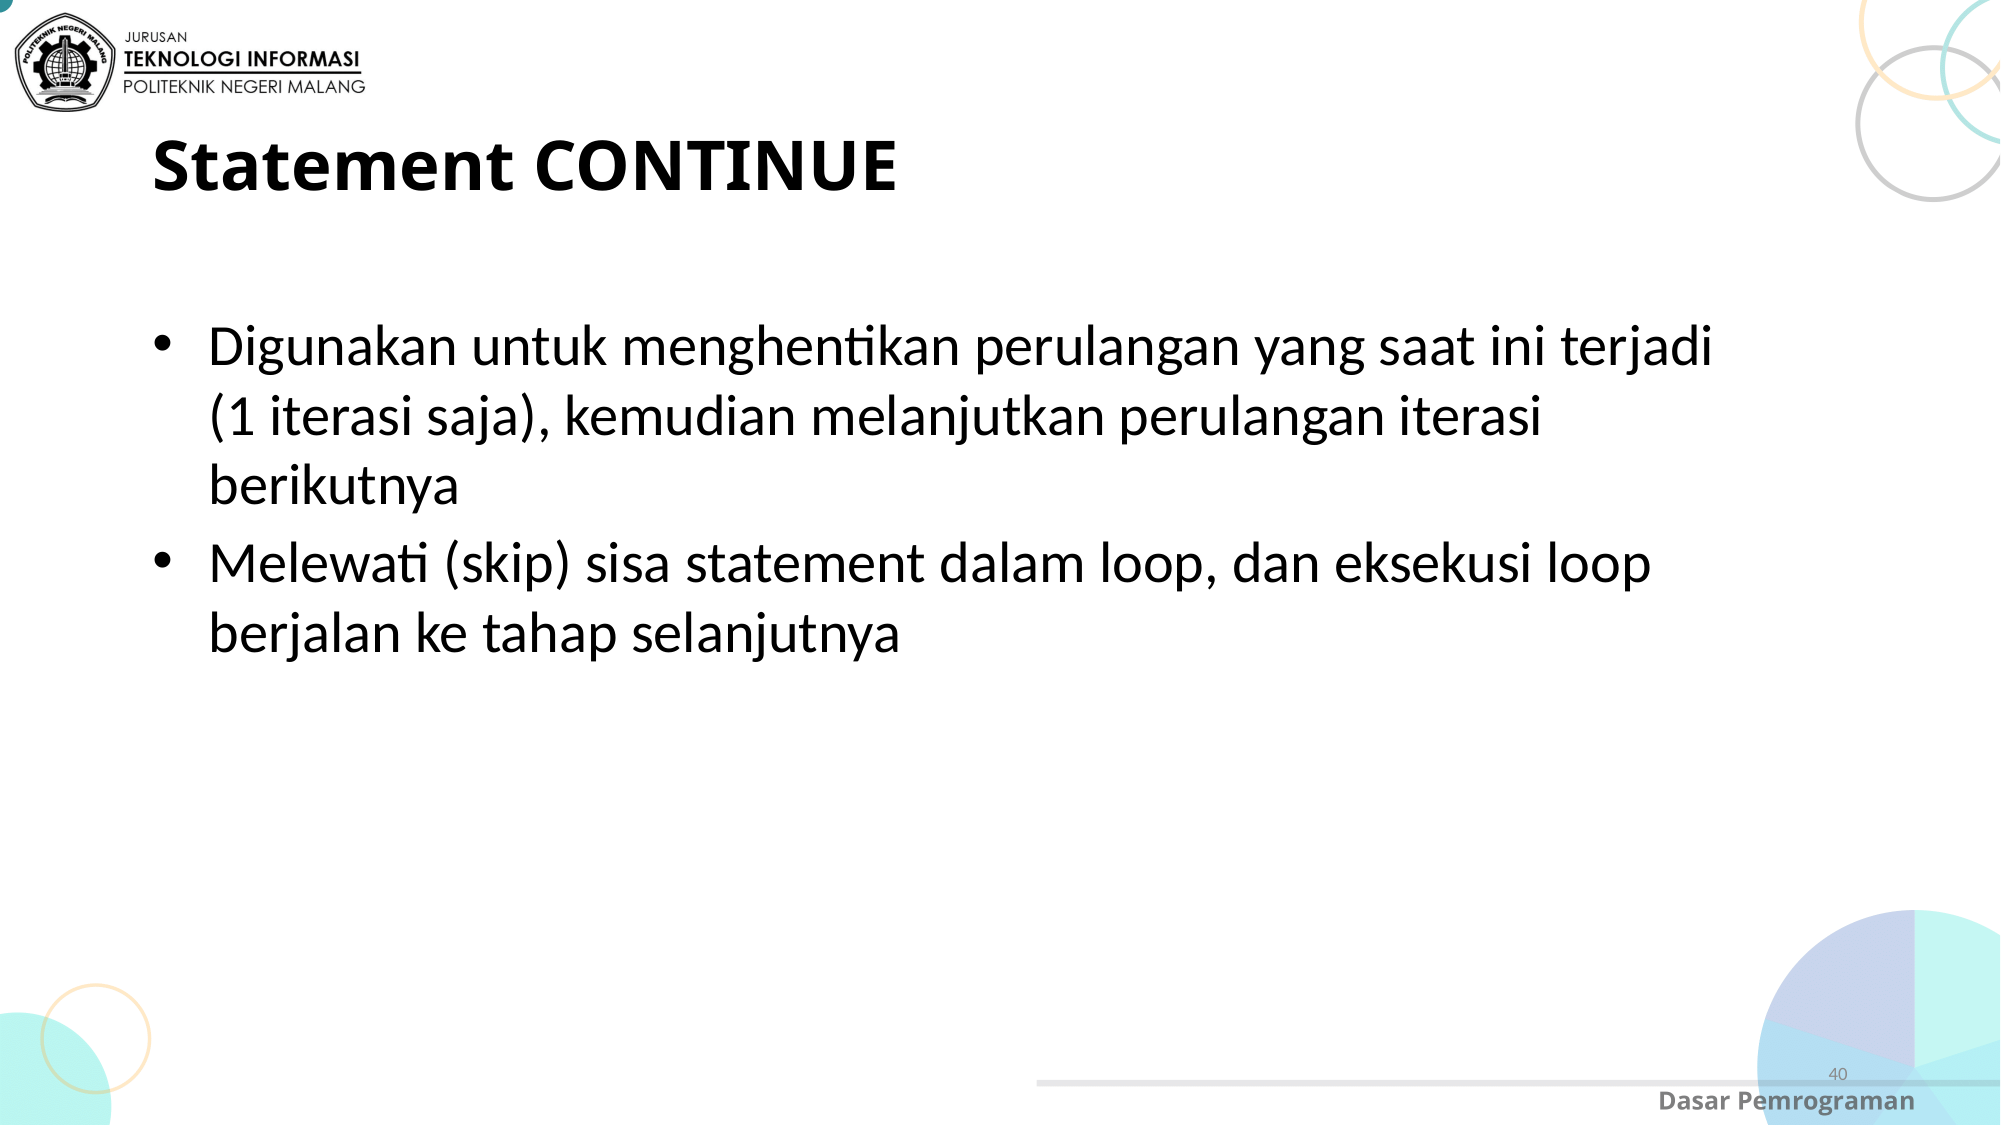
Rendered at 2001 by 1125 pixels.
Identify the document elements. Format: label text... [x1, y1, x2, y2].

title Statement CONTINUE [137, 59, 1762, 278]
slide_number 40 [1412, 1042, 1863, 1103]
list Digunakan untuk menghentikan perulangan yang saat ini terjadi (1 iterasi saja), kemudian melanjutkan perulangan iterasi berikutnya Melewati (skip) sisa statement dalam loop, dan eksekusi loop berjalan ke tahap selanjutnya [137, 299, 1762, 1014]
picture [0, 0, 2001, 1125]
